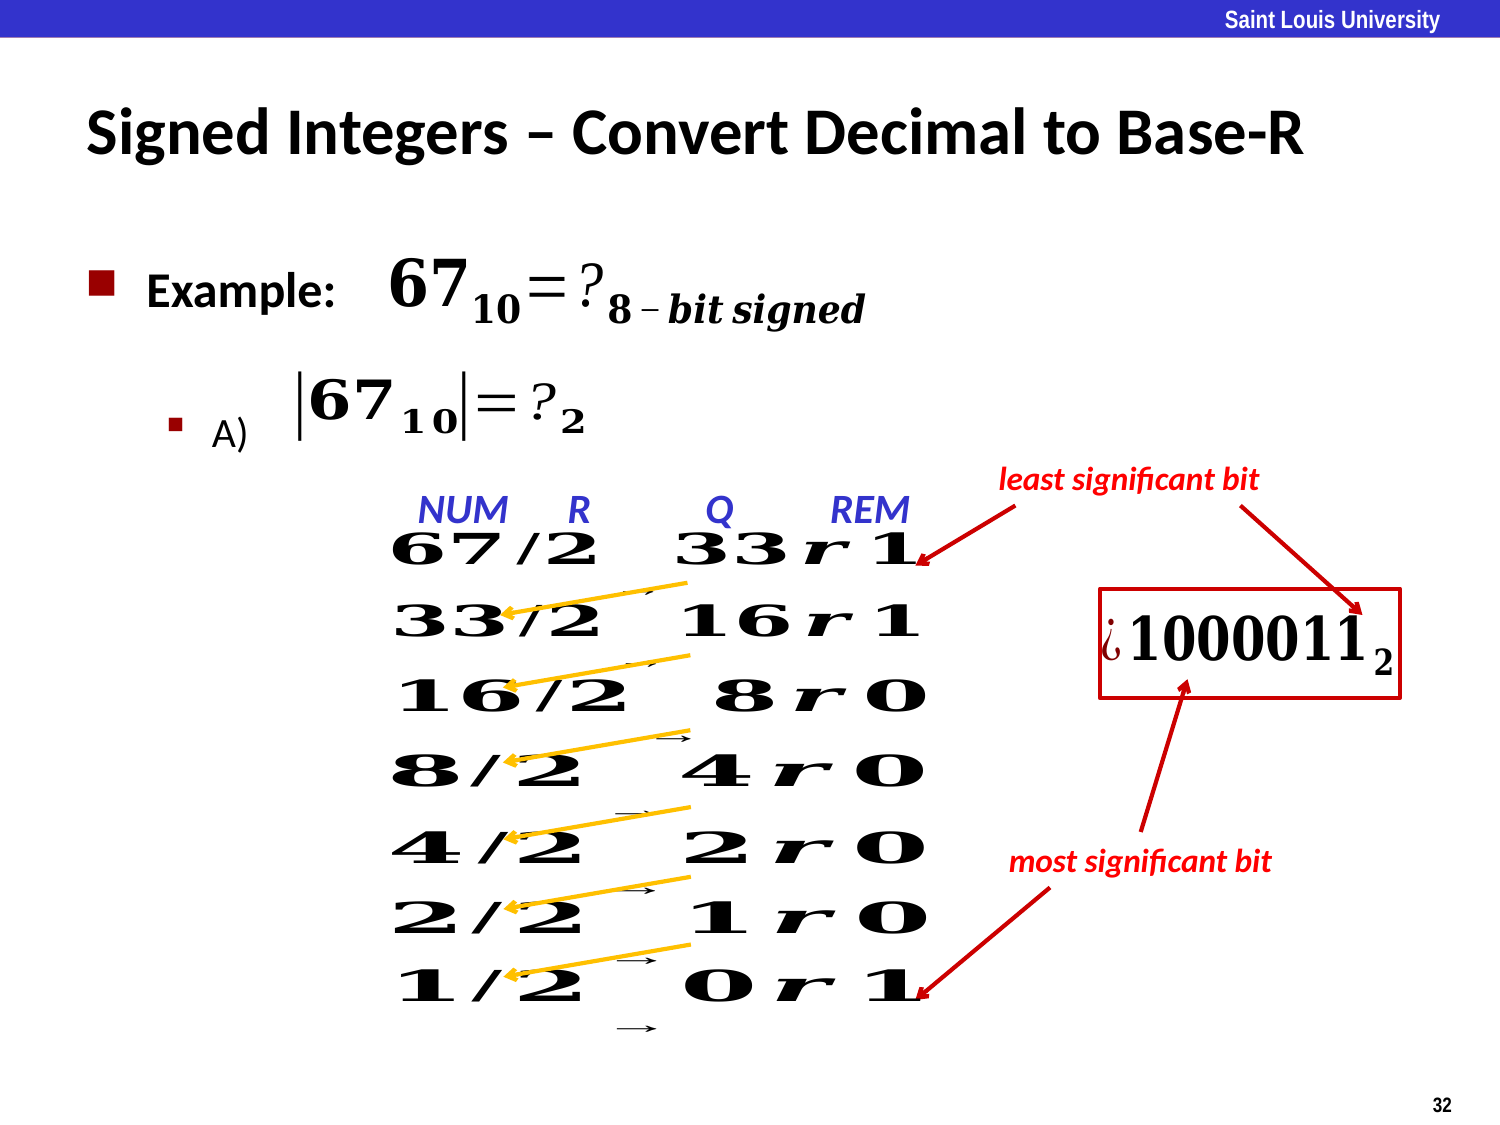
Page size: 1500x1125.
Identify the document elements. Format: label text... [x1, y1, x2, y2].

text_box [1099, 588, 1400, 699]
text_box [503, 944, 692, 977]
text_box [499, 582, 688, 616]
text_box R [552, 474, 616, 540]
list Example: A) [74, 249, 1438, 751]
text_box least significant bit [983, 449, 1275, 505]
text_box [1240, 505, 1363, 616]
text_box Q [690, 474, 753, 540]
text_box REM [815, 474, 941, 540]
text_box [915, 887, 1051, 1001]
text_box most significant bit [994, 831, 1288, 887]
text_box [503, 876, 692, 910]
title Signed Integers – Convert Decimal to Base-R [71, 80, 1463, 176]
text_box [502, 654, 691, 688]
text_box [1140, 678, 1188, 833]
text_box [502, 729, 691, 763]
text_box NUM [402, 474, 528, 540]
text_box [915, 505, 1016, 566]
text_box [503, 806, 692, 840]
